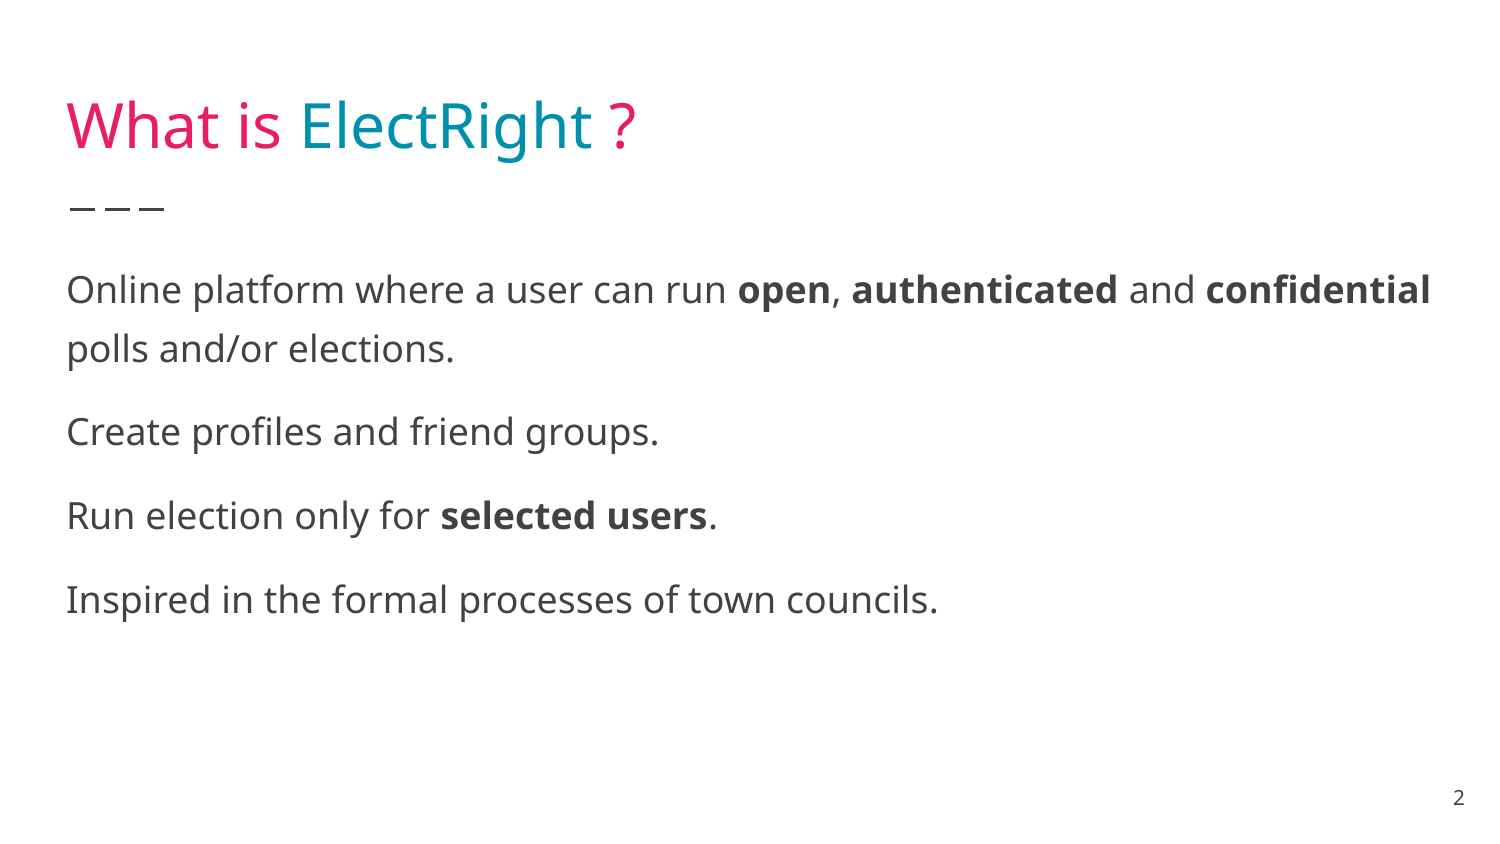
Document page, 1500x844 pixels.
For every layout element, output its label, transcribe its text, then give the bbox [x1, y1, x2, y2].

list Online platform where a user can run open, authenticated and confidential polls and/or elections. Create profiles and friend groups. Run election only for selected users. Inspired in the formal processes of town councils. [51, 240, 1449, 750]
title What is ElectRight ? [51, 61, 1449, 182]
slide_number 2 [1389, 764, 1480, 830]
